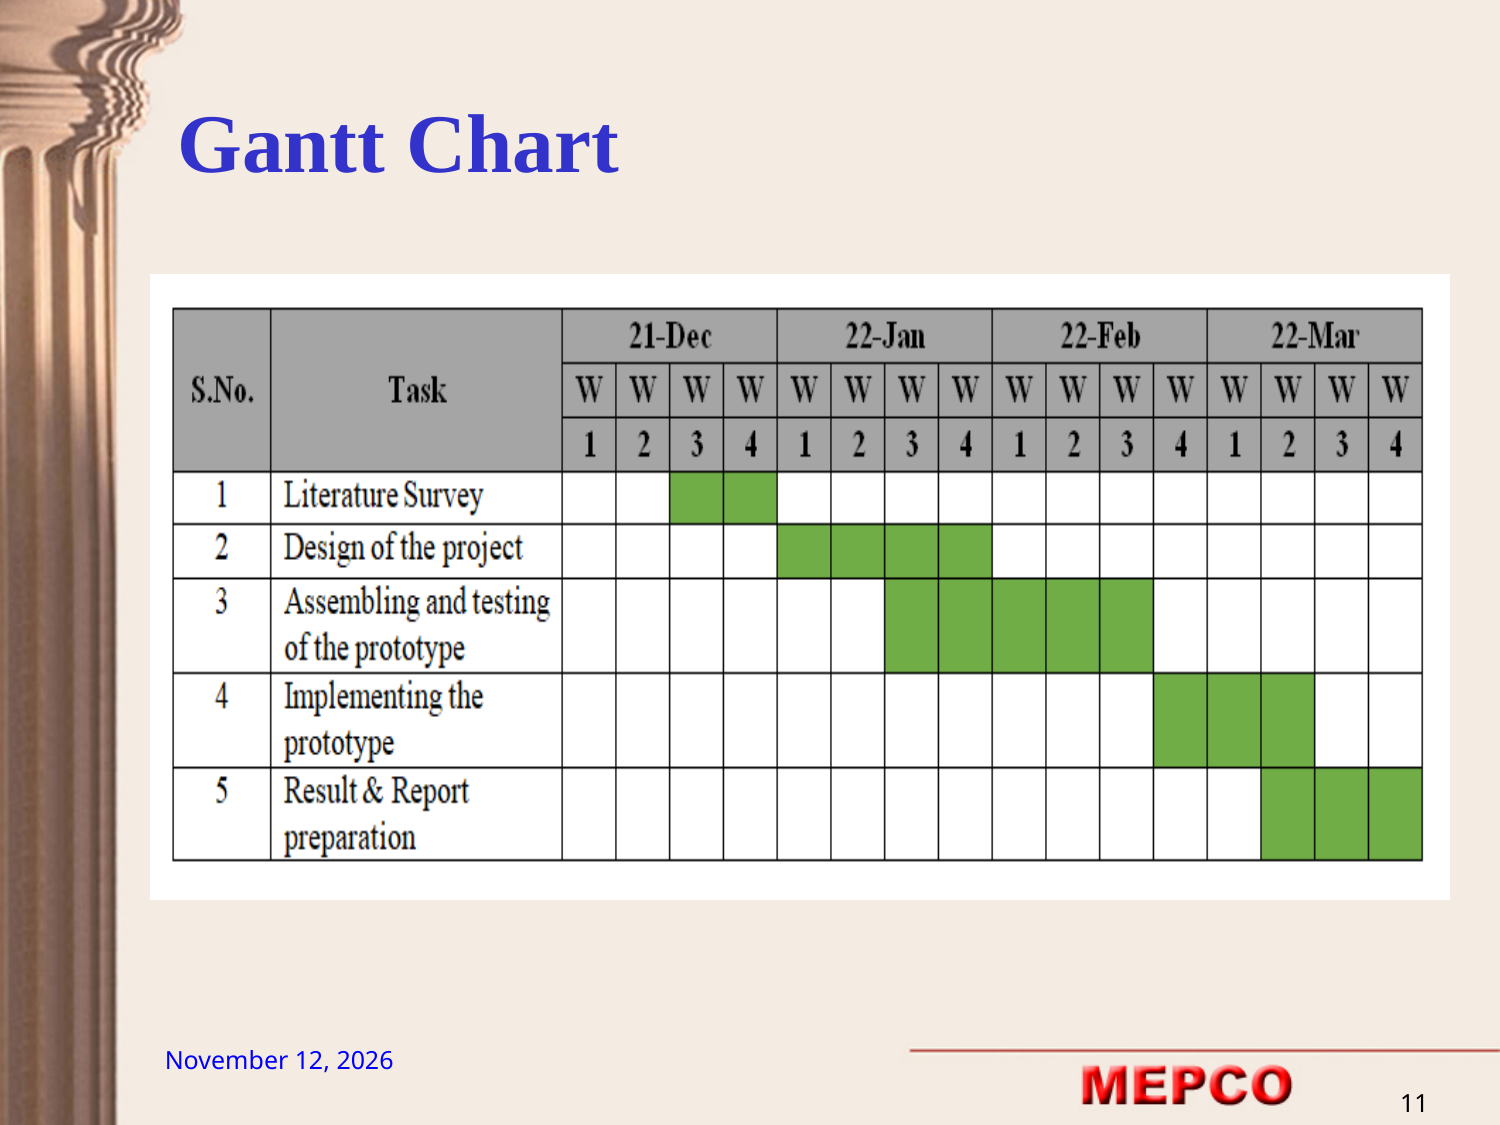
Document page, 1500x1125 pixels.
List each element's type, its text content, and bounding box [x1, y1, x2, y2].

picture [0, 0, 1500, 1125]
text_box Gantt Chart [162, 82, 1462, 197]
